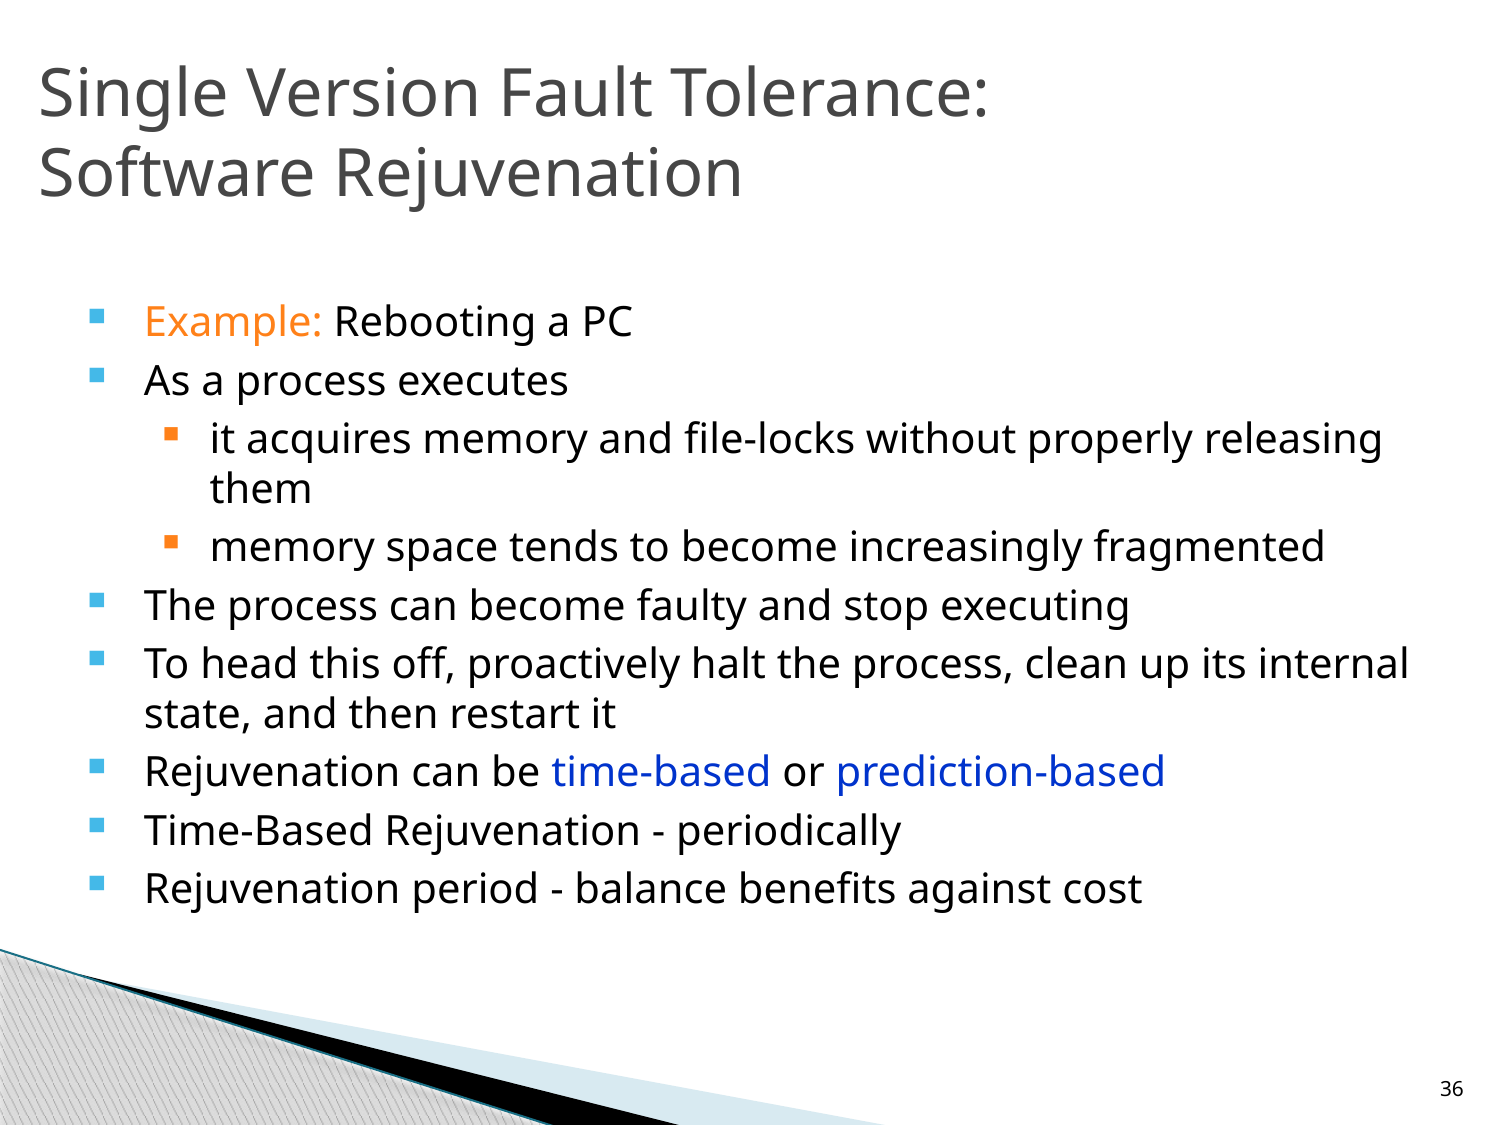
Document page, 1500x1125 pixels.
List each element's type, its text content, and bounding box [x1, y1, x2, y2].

slide_number 36 [1418, 1051, 1479, 1112]
text_box Example: Rebooting a PC As a process executes it acquires memory and file-locks without properly releasing them memory space tends to become increasingly fragmented The process can become faulty and stop executing To head this off, proactively halt the process, clean up its internal state, and then restart it Rejuvenation can be time-based or prediction-based Time-Based Rejuvenation - periodically Rejuvenation period - balance benefits against cost [72, 287, 1442, 1000]
text_box Single Version Fault Tolerance: Software Rejuvenation [24, 32, 1495, 217]
